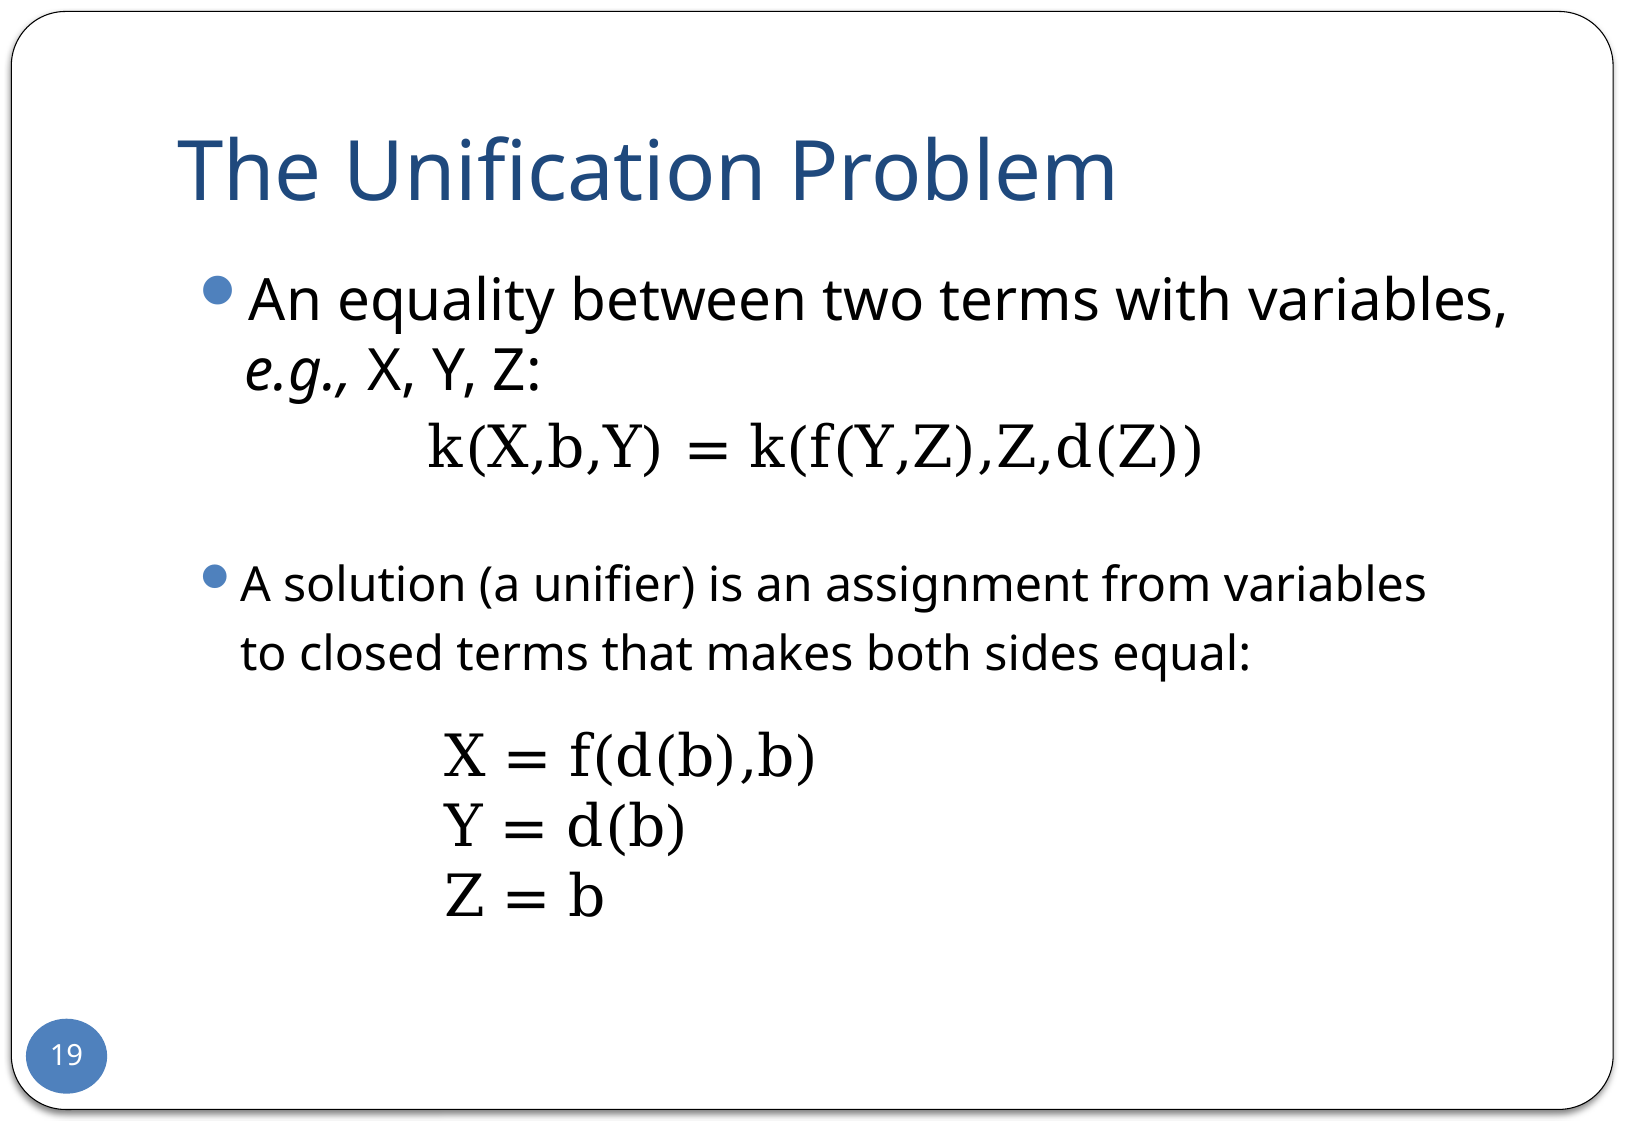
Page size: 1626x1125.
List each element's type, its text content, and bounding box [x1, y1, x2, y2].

text_box X = f(d(b),b) Y = d(b) Z = b [430, 710, 916, 936]
text_box A solution (a unifier) is an assignment from variables to closed terms that makes both sides equal: [184, 533, 1459, 691]
slide_number 19 [25, 1018, 108, 1094]
list An equality between two terms with variables, e.g., X, Y, Z: [184, 254, 1567, 345]
text_box k(X,b,Y) = k(f(Y,Z),Z,d(Z)) [413, 402, 1309, 487]
title The Unification Problem [162, 45, 1544, 233]
